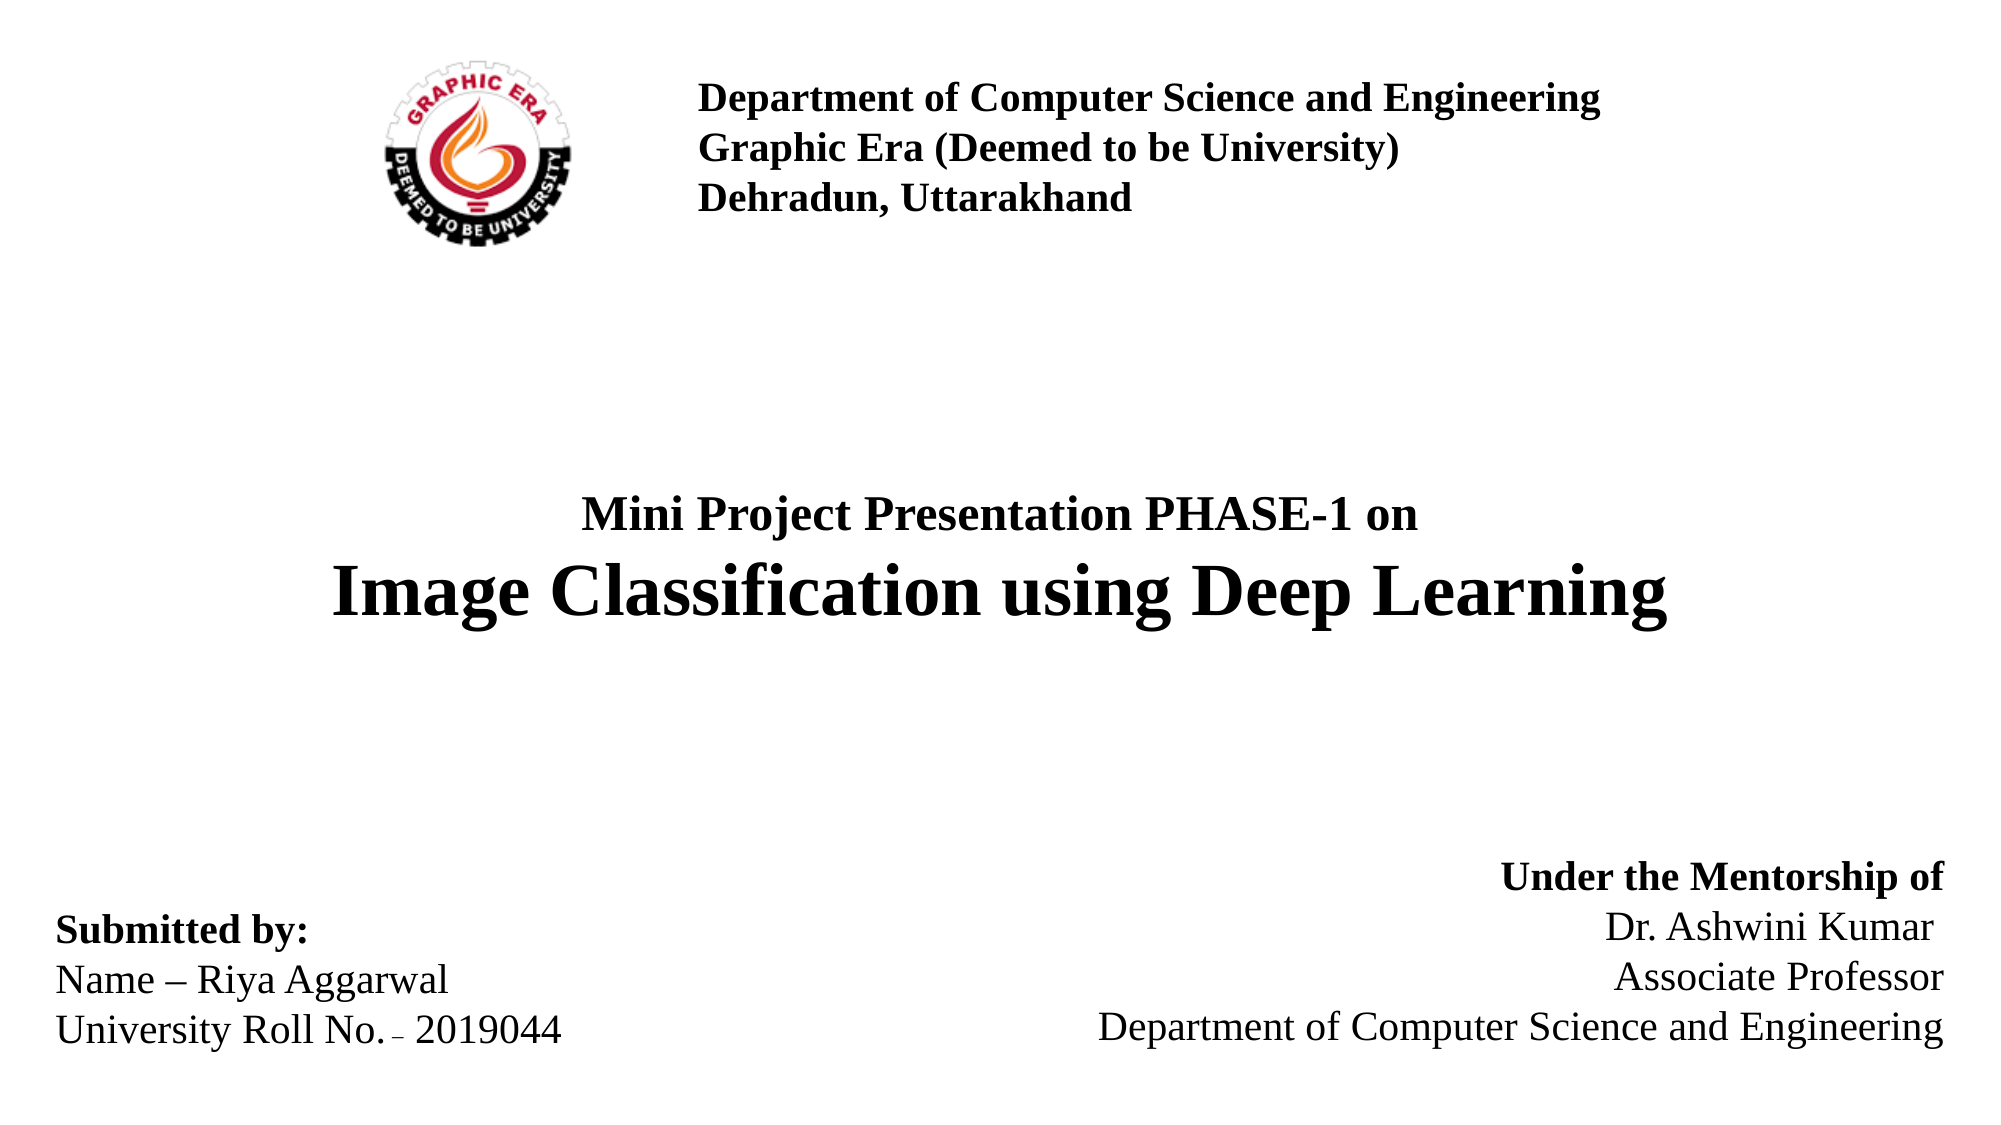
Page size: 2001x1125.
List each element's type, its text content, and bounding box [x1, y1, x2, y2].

text_box Submitted by: Name – Riya Aggarwal University Roll No. – 2019044 [40, 893, 1041, 1059]
picture [380, 58, 581, 250]
text_box Department of Computer Science and Engineering Graphic Era (Deemed to be University) Dehradun, Uttarakhand [682, 61, 1617, 252]
text_box Under the Mentorship of Dr. Ashwini Kumar Associate Professor Department of Computer Science and Engineering [956, 841, 1960, 1057]
text_box Mini Project Presentation PHASE-1 on Image Classification using Deep Learning [0, 473, 2000, 638]
